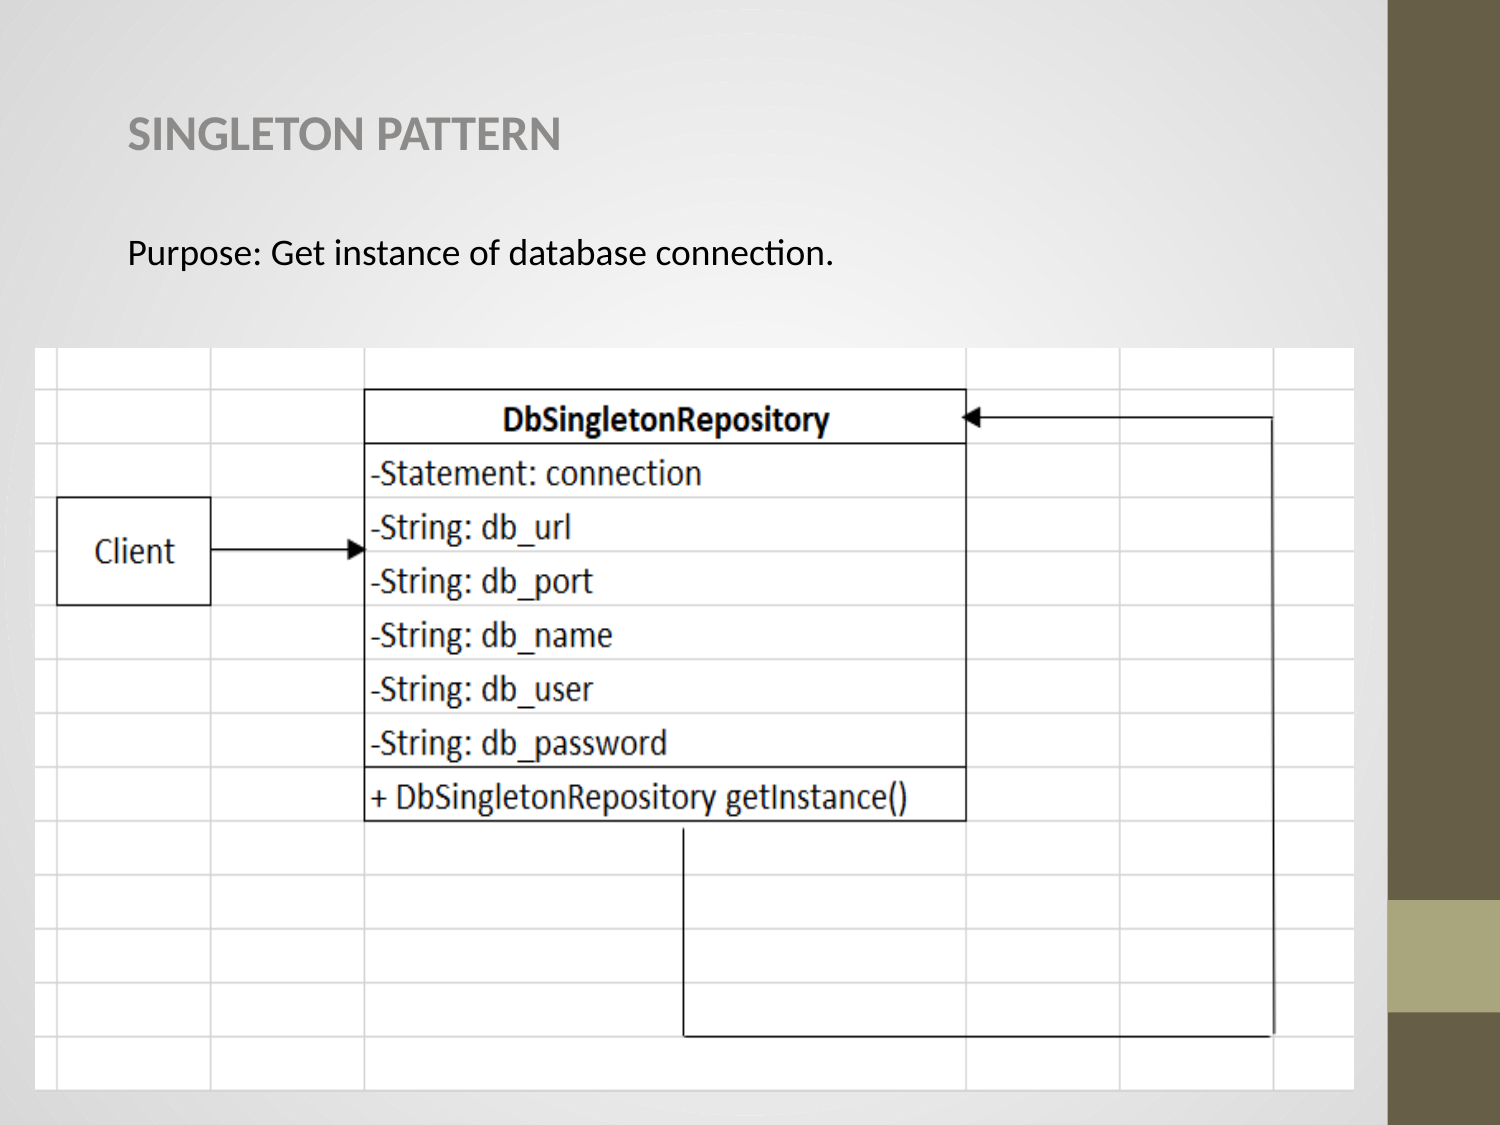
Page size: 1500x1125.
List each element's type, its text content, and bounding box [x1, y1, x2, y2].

subtitle SINGLETON PATTERN [112, 93, 1173, 268]
picture [35, 348, 1354, 1092]
text_box Purpose: Get instance of database connection. [112, 212, 863, 328]
